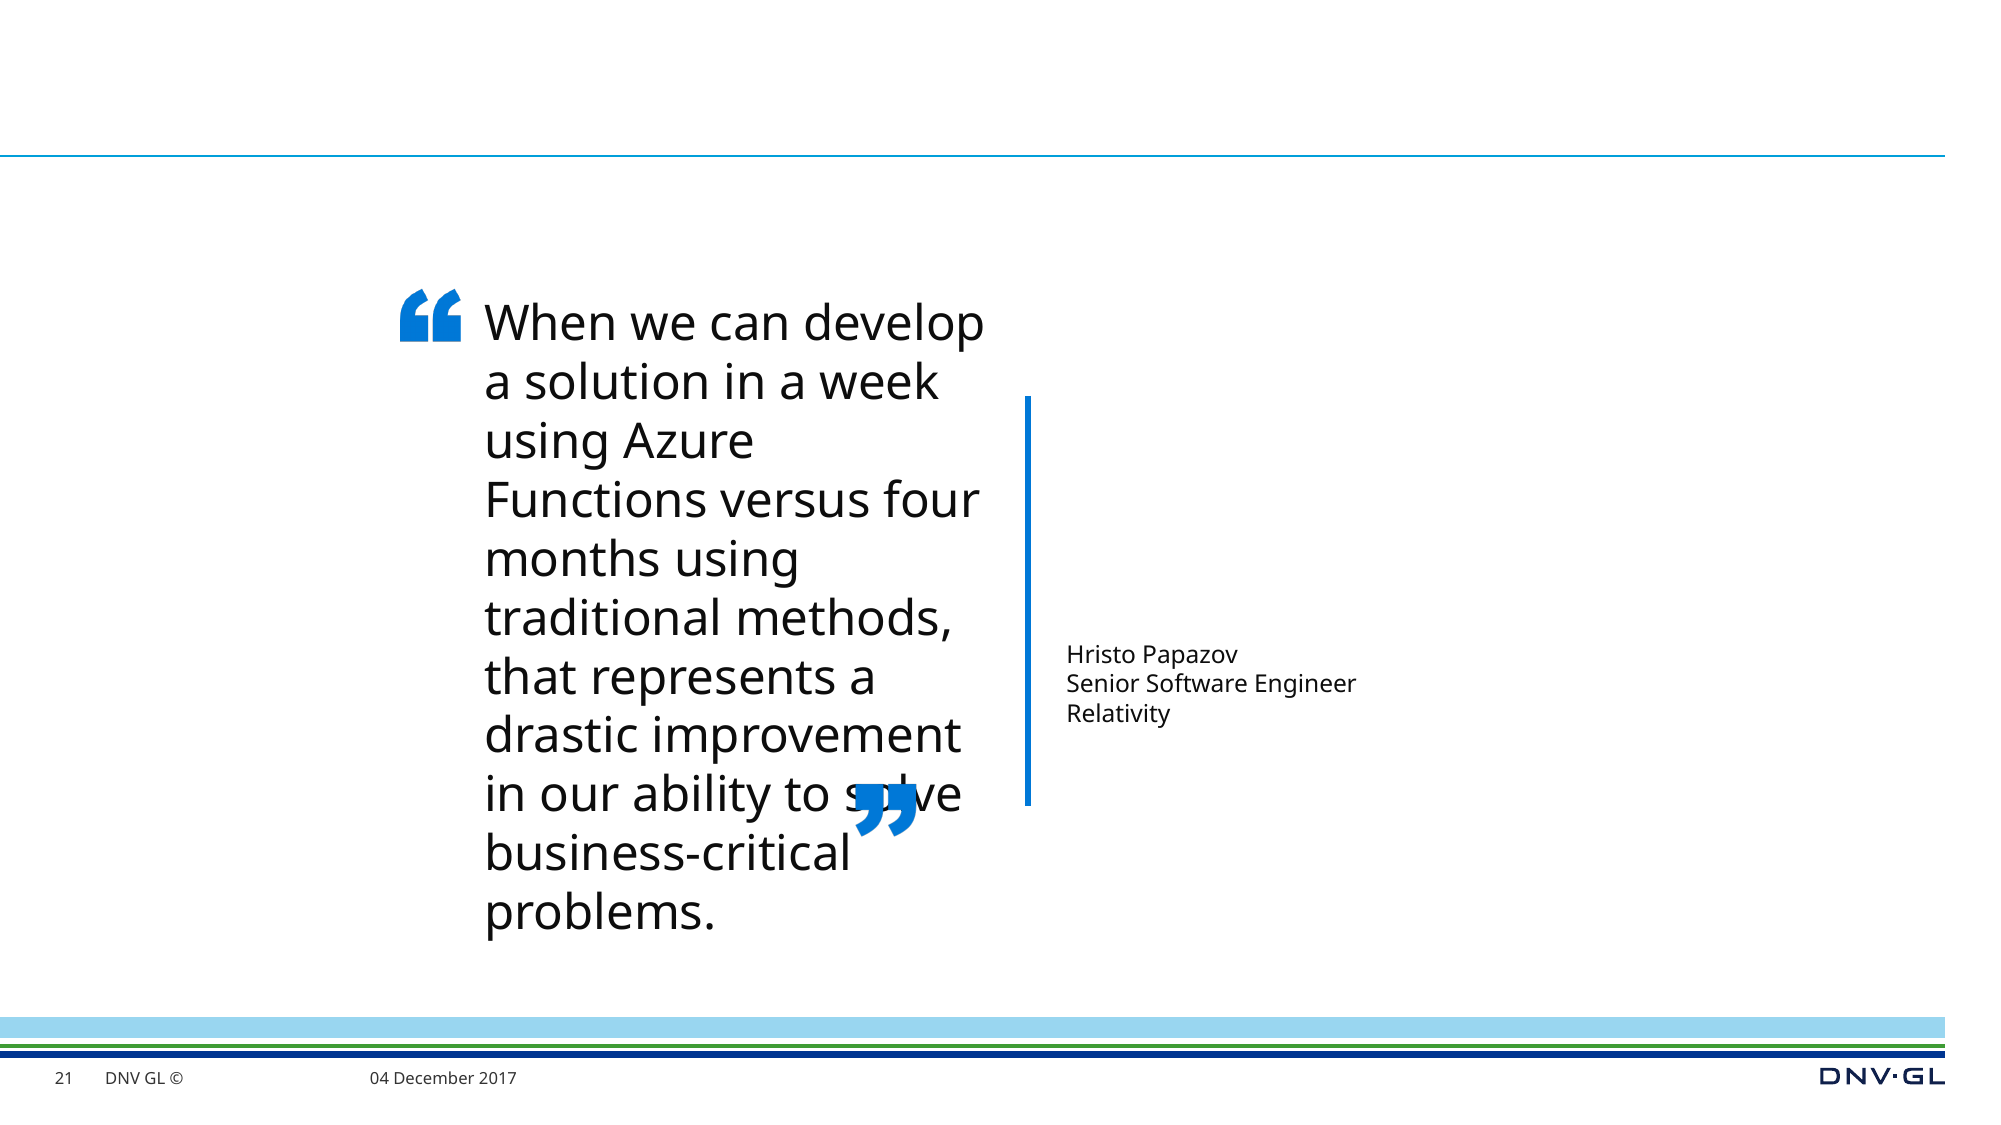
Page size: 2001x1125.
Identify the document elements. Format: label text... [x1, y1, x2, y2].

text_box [393, 282, 1607, 843]
slide_number 21 [54, 1067, 101, 1098]
